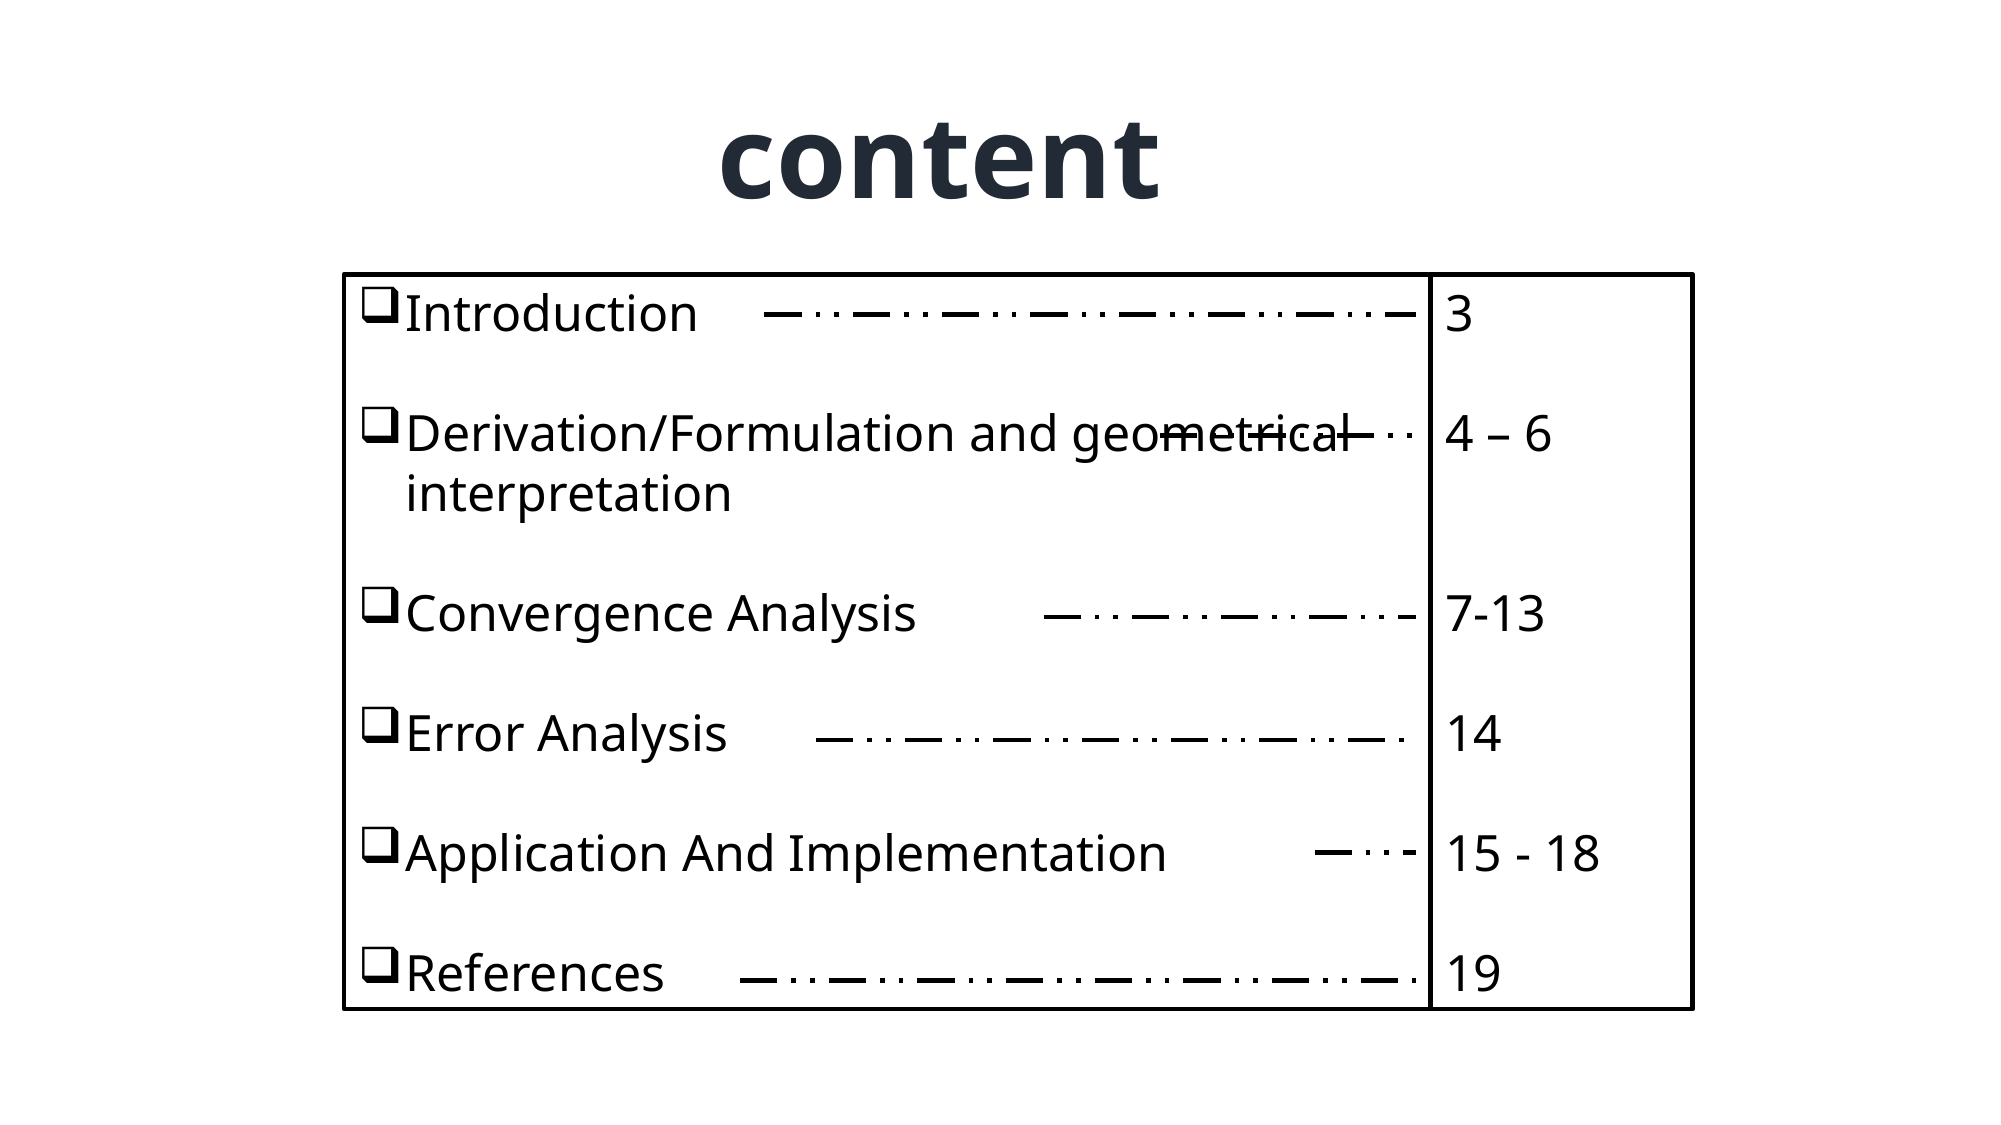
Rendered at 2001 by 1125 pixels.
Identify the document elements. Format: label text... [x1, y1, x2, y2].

text_box 3 4 – 6 7-13 14 15 - 18 19 [1430, 274, 1693, 1010]
text_box content [591, 92, 1288, 231]
text_box Introduction Derivation/Formulation and geometrical interpretation Convergence Analysis Error Analysis Application And Implementation References [344, 274, 1430, 1010]
